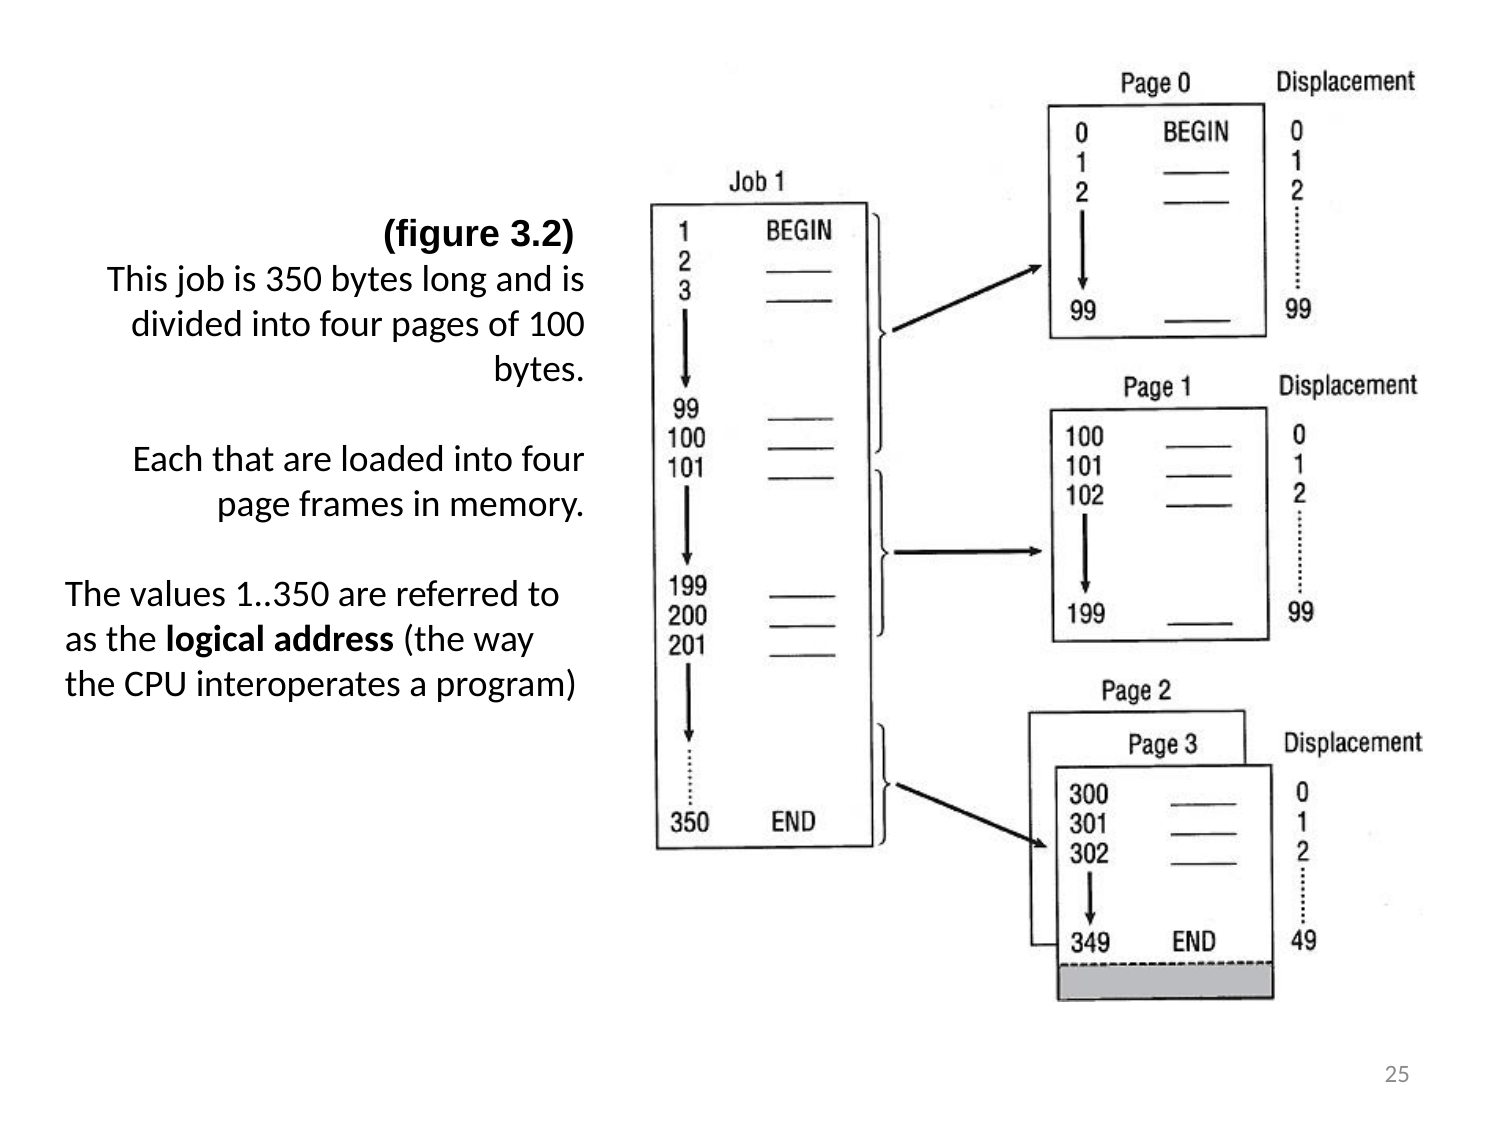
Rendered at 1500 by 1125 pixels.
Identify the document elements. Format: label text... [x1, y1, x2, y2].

slide_number 25 [1074, 1042, 1425, 1103]
picture [649, 62, 1423, 1002]
text_box (figure 3.2) This job is 350 bytes long and is divided into four pages of 100 bytes. Each that are loaded into four page frames in memory. The values 1..350 are referred to as the logical address (the way the CPU interoperates a program) [50, 202, 600, 772]
